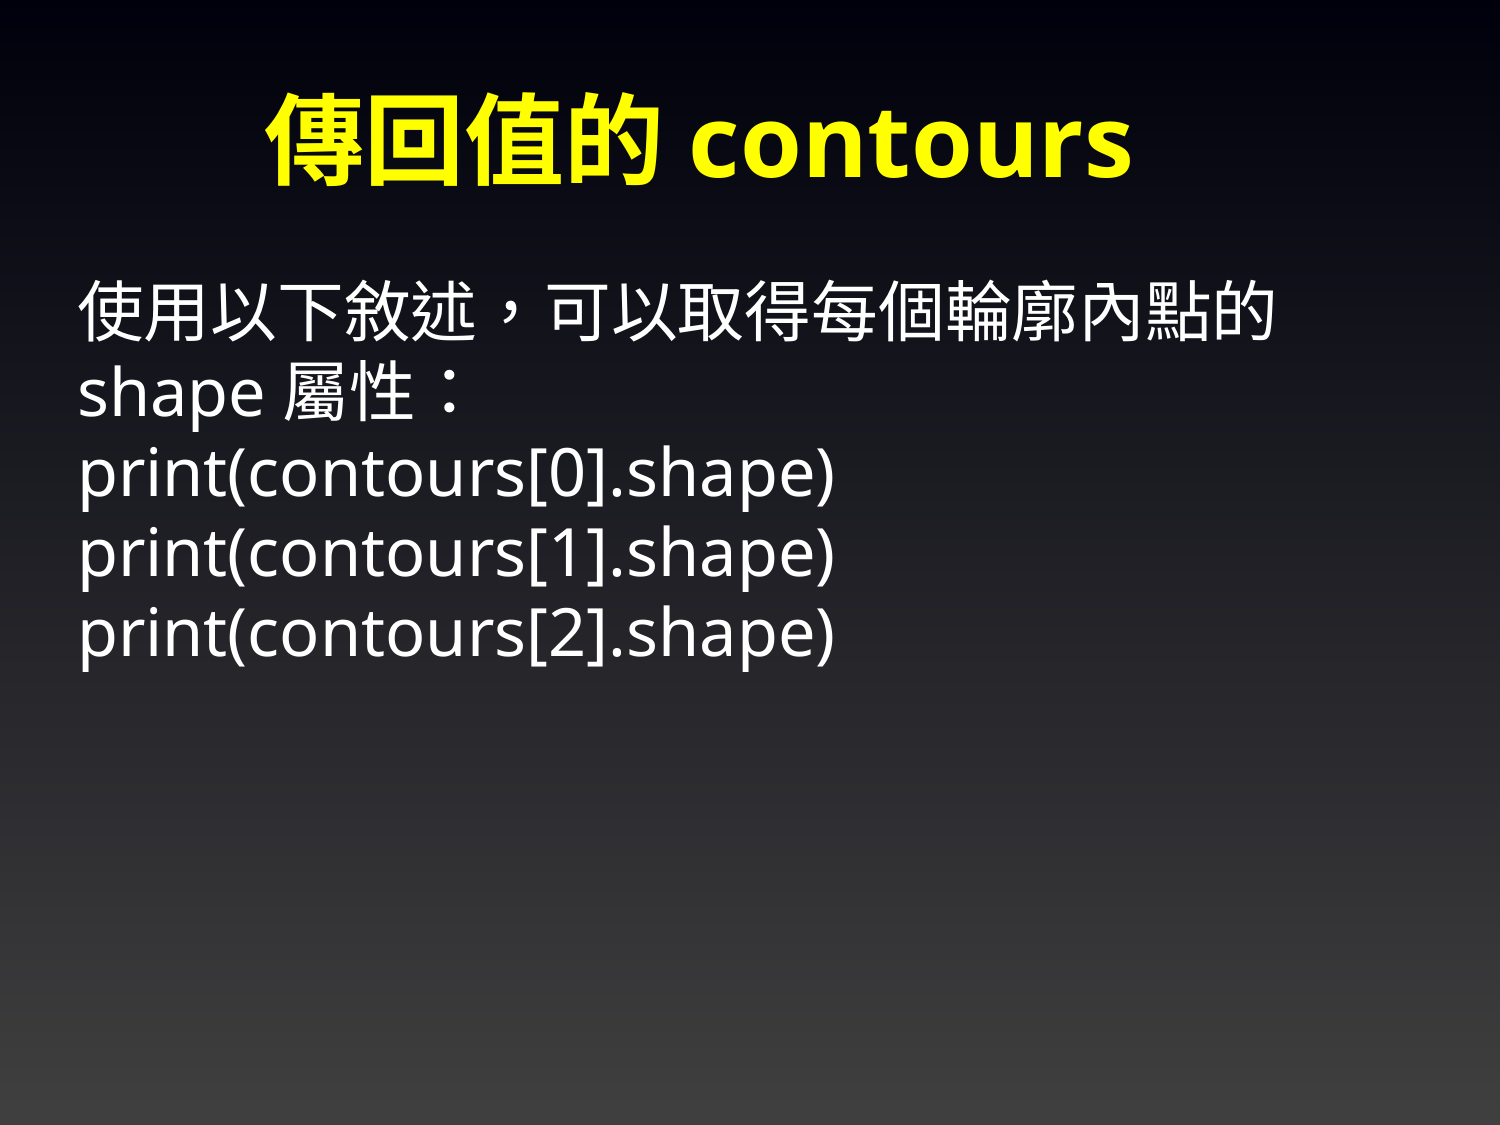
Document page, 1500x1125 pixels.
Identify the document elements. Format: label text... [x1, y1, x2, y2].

text_box 傳回值的contours [249, 49, 1488, 213]
text_box 使用以下敘述，可以取得每個輪廓內點的shape屬性： print(contours[0].shape) print(contours[1].shape) print(contours[2].shape) [62, 262, 1463, 677]
